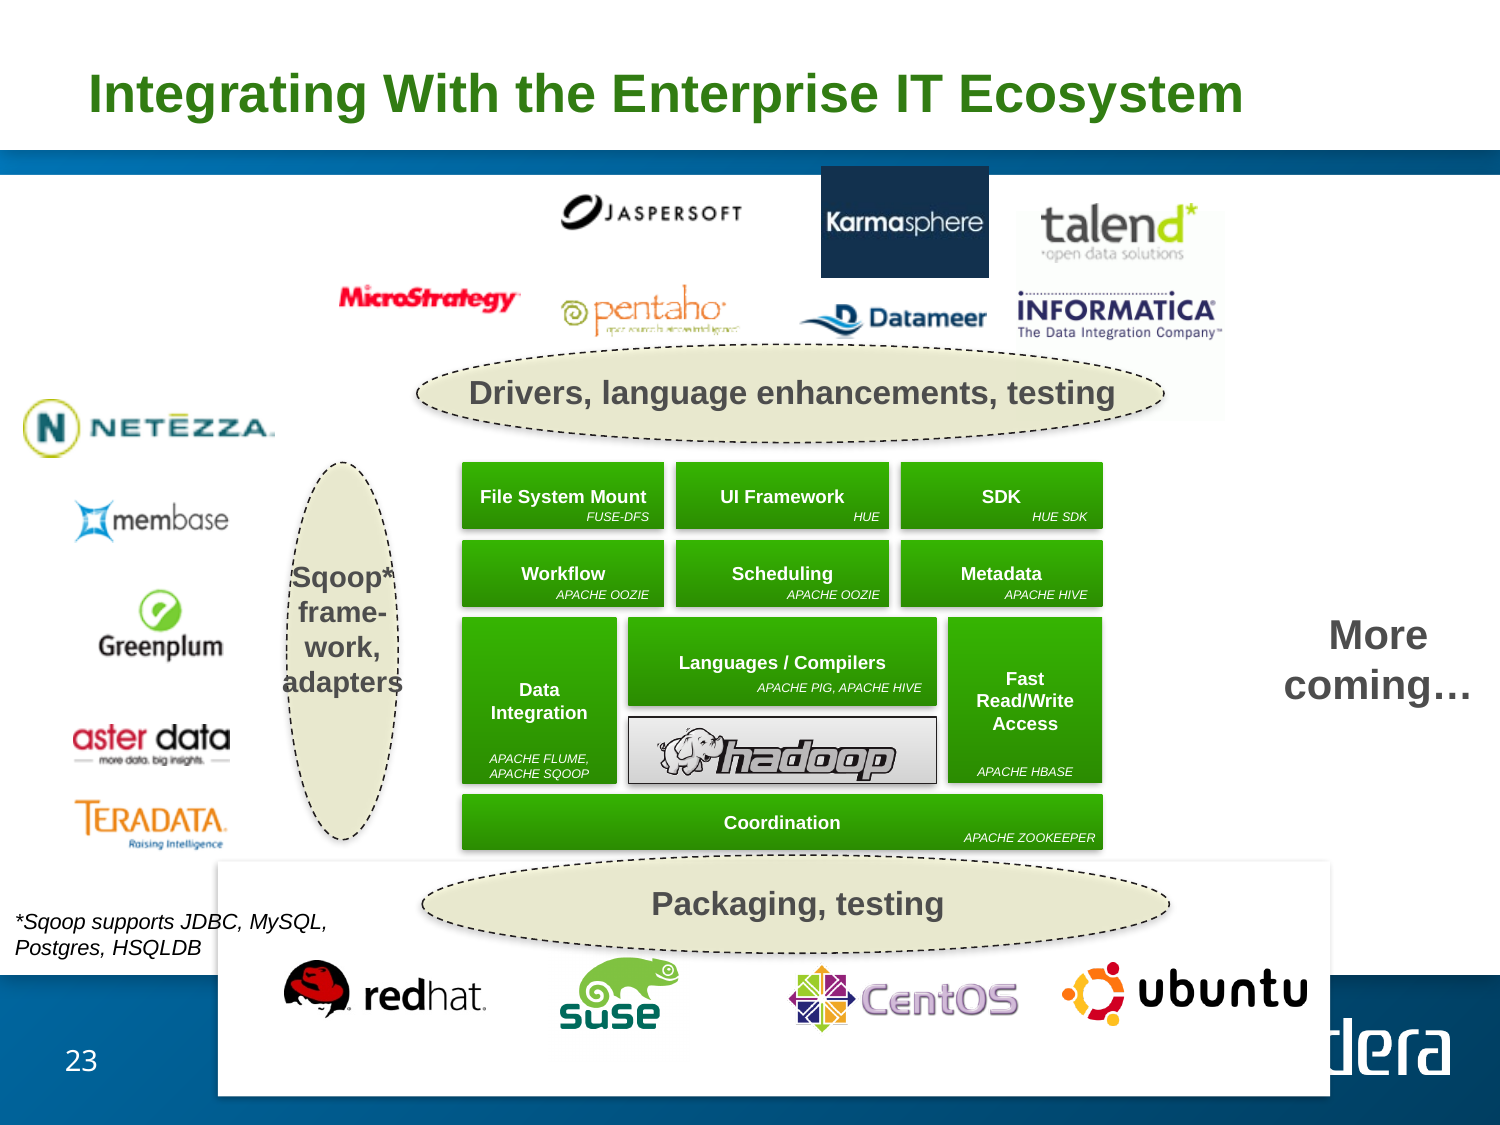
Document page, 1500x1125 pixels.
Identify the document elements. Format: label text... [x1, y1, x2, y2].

picture [338, 283, 521, 319]
picture [558, 283, 747, 342]
picture [1331, 1018, 1450, 1075]
picture [73, 799, 231, 852]
picture [1015, 202, 1226, 421]
picture [23, 399, 276, 459]
text_box [1163, 894, 1171, 915]
picture [798, 304, 987, 340]
text_box Drivers, language enhancements, testing [428, 364, 1011, 425]
picture [284, 959, 486, 1025]
picture [1062, 962, 1307, 1027]
text_box [490, 860, 1097, 875]
text_box [509, 936, 544, 942]
picture [73, 724, 231, 766]
text_box [695, 936, 1085, 954]
text_box [491, 343, 1010, 364]
title Integrating With the Enterprise IT Ecosystem [73, 0, 1500, 182]
picture [73, 499, 231, 543]
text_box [462, 462, 1113, 851]
slide_number 23 [50, 1031, 212, 1092]
text_box More coming… [1251, 600, 1500, 752]
text_box [292, 737, 393, 841]
text_box *Sqoop supports JDBC, MySQL, Postgres, HSQLDB [0, 899, 375, 968]
picture [821, 165, 990, 278]
text_box [294, 461, 391, 551]
picture [98, 587, 224, 665]
text_box [217, 860, 1331, 1097]
picture [784, 953, 1023, 1045]
text_box Sqoop* frame-work, adapters [260, 551, 425, 737]
picture [558, 188, 747, 238]
picture [548, 933, 691, 1062]
text_box Packaging, testing [433, 875, 1163, 936]
text_box [421, 891, 433, 917]
text_box [504, 425, 1048, 444]
text_box [416, 380, 428, 406]
